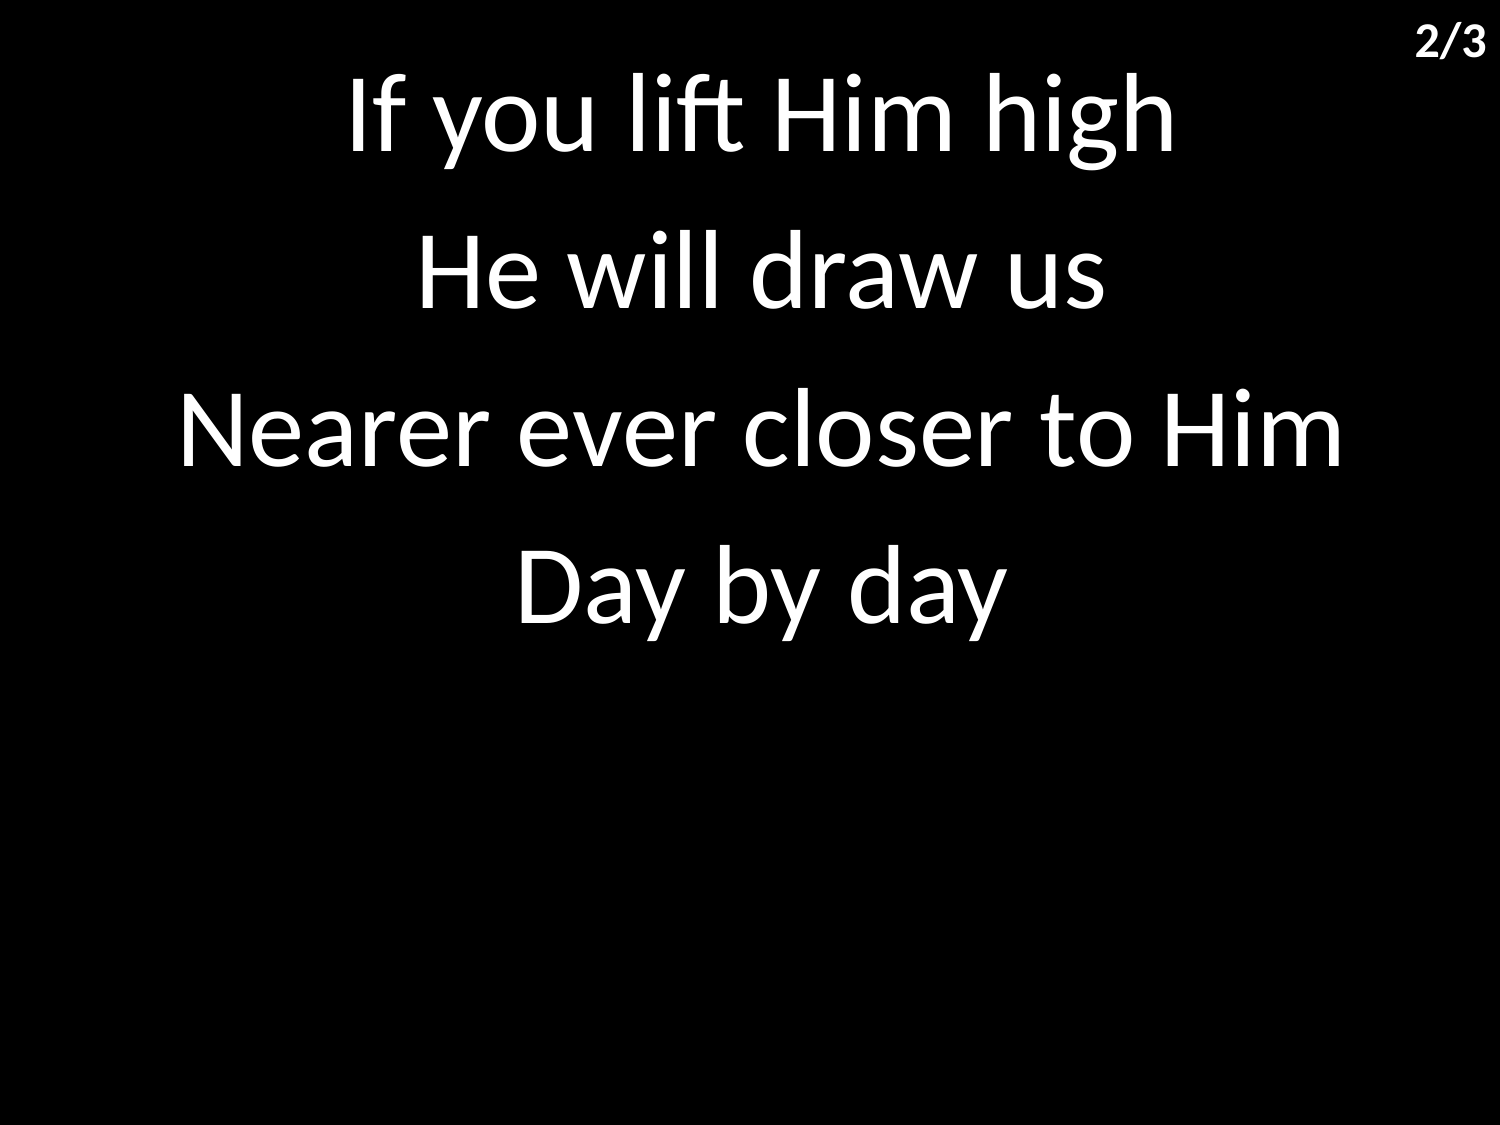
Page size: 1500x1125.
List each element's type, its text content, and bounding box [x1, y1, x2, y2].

subtitle If you lift Him high He will draw us Nearer ever closer to Him Day by day [53, 30, 1471, 1094]
text_box 2/3 [1399, 0, 1500, 75]
